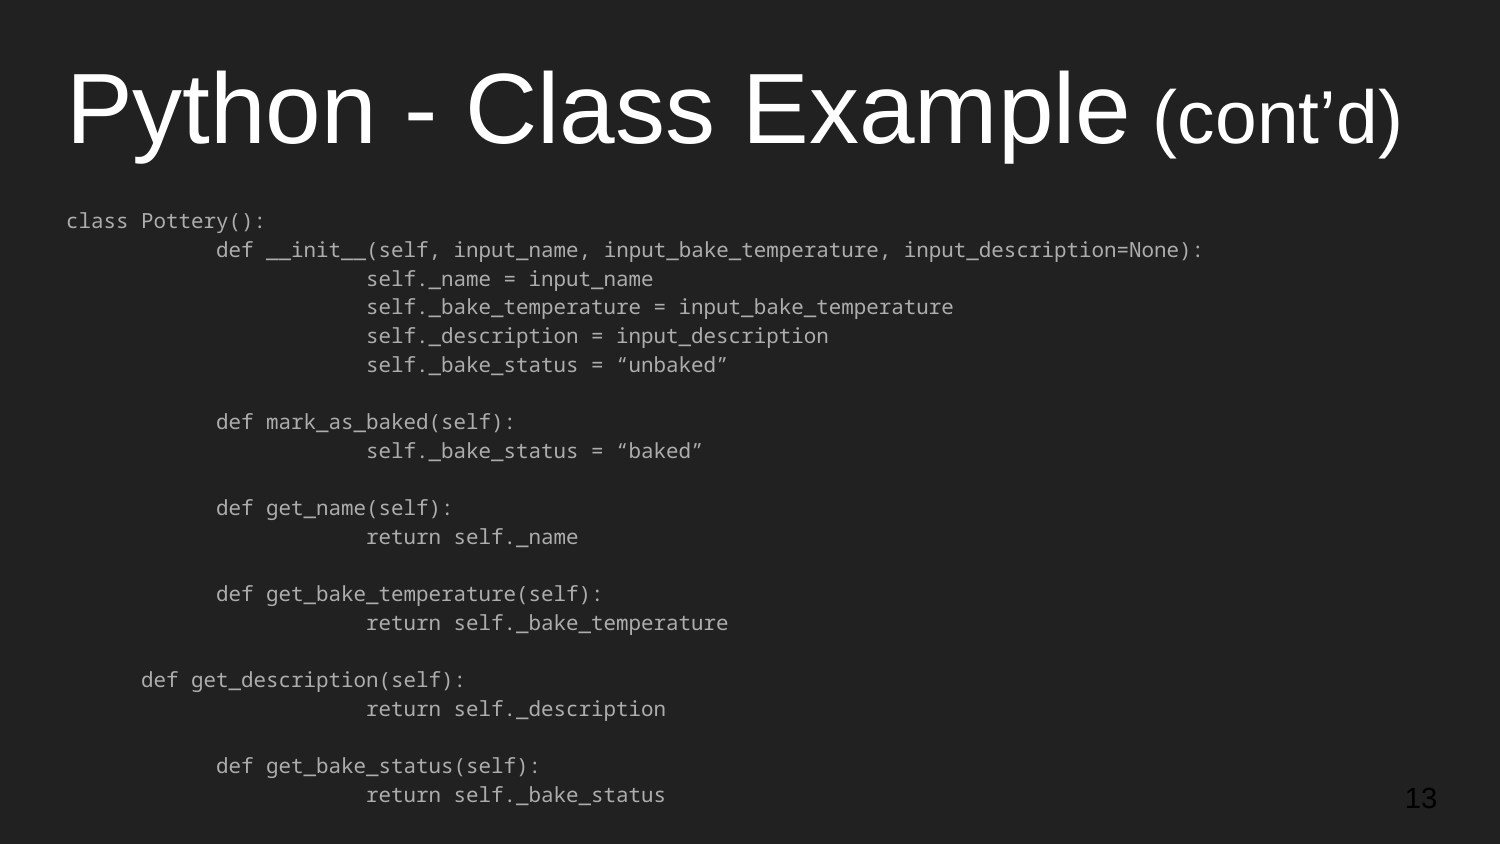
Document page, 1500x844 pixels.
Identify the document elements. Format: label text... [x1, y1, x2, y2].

slide_number ‹#› [1389, 764, 1480, 830]
title Python - Class Example (cont’d) [51, 28, 1449, 167]
list class Pottery(): def __init__(self, input_name, input_bake_temperature, input_description=None): self._name = input_name self._bake_temperature = input_bake_temperature self._description = input_description self._bake_status = “unbaked” def mark_as_baked(self): self._bake_status = “baked” def get_name(self): return self._name def get_bake_temperature(self): return self._bake_temperature def get_description(self): return self._description def get_bake_status(self): return self._bake_status [51, 189, 1449, 818]
